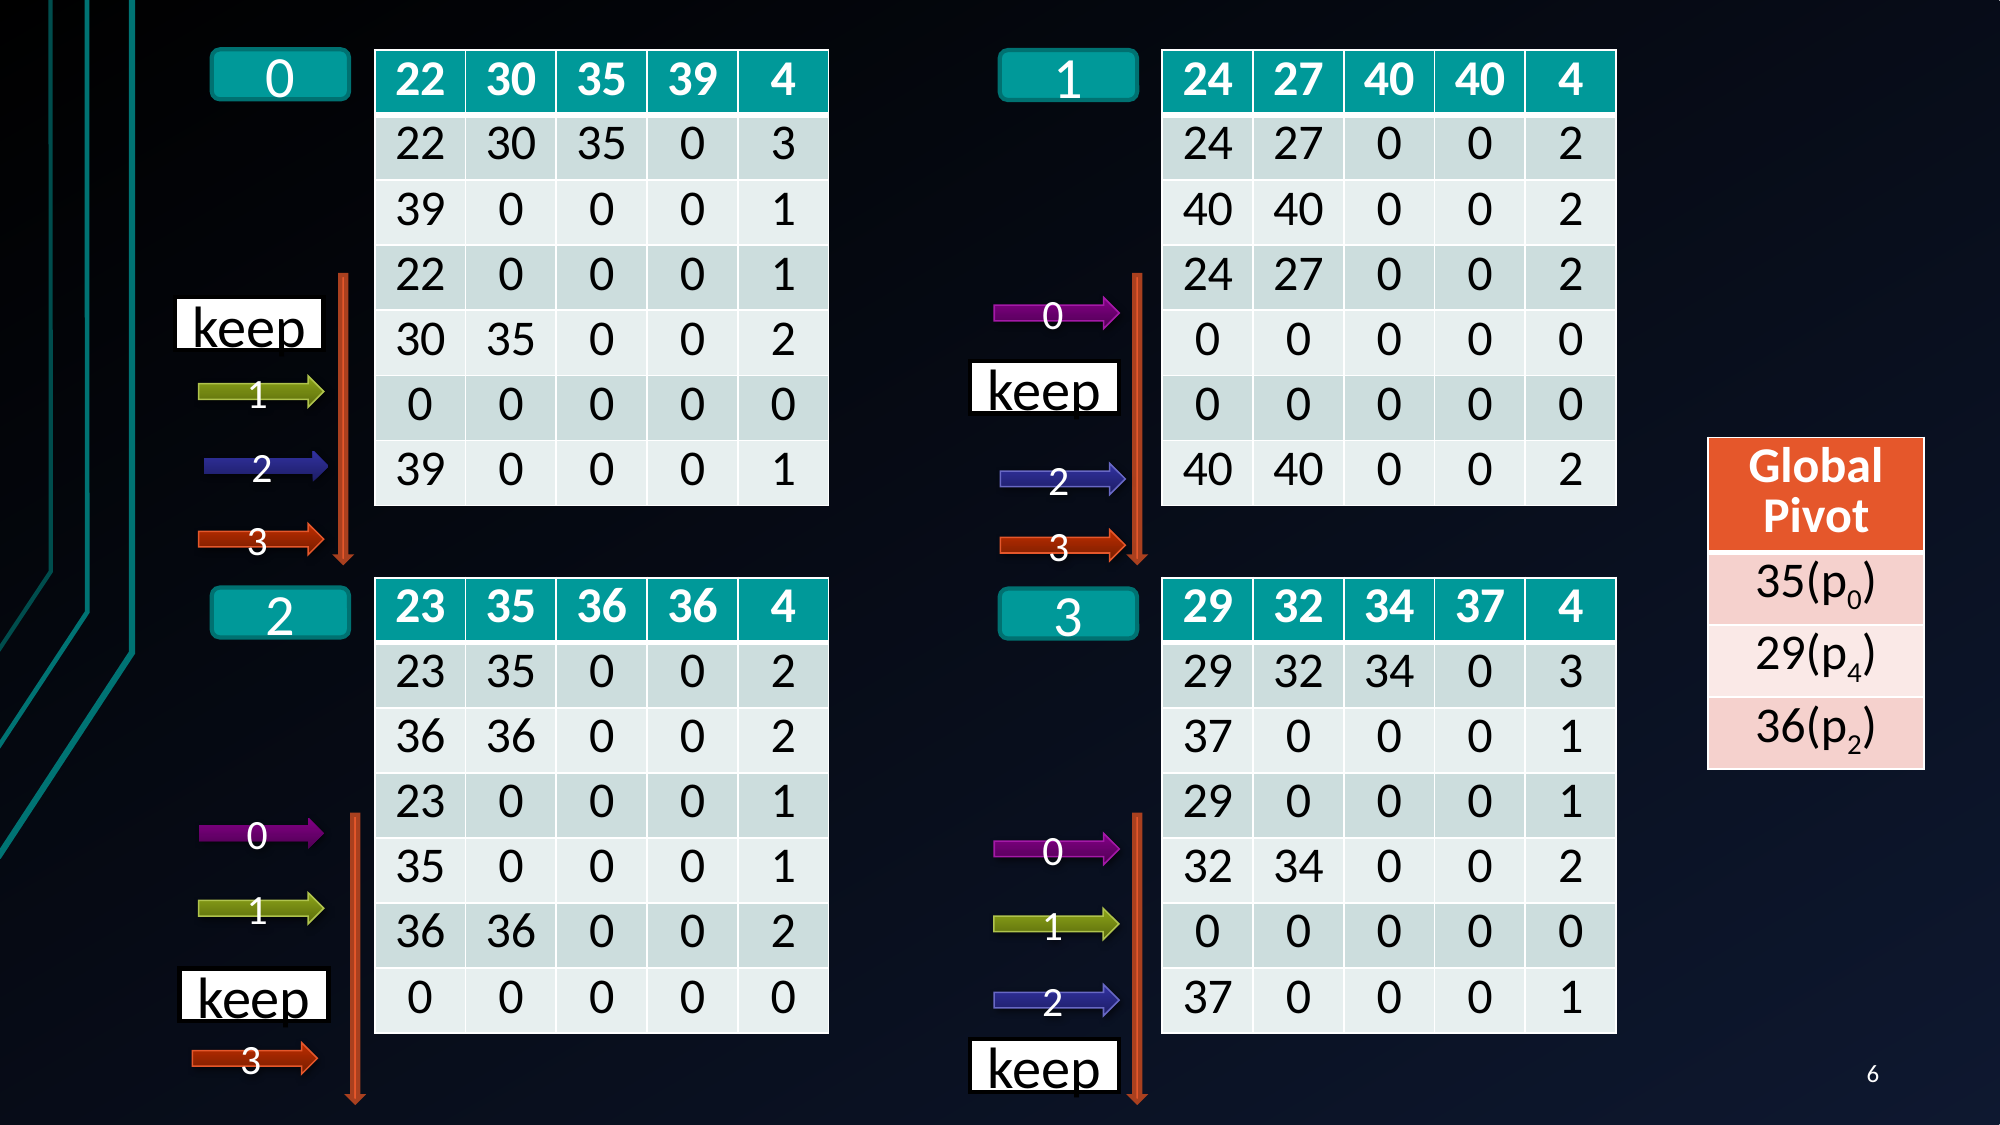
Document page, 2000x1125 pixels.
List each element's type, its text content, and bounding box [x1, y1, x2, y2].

table_cell 0 [1254, 904, 1343, 967]
table_cell 0 [1345, 969, 1434, 1032]
table_cell 2 [1526, 839, 1615, 902]
table_cell 35 [466, 645, 555, 707]
table_cell 24 [1163, 118, 1252, 179]
table_cell 40 [1163, 441, 1252, 505]
table_cell 0 [1345, 904, 1434, 967]
table_cell 0 [557, 311, 646, 375]
table_cell 1 [1526, 969, 1615, 1032]
table_cell 0 [1345, 246, 1434, 309]
table_header 34 [1345, 579, 1434, 640]
table_cell 2 [1526, 441, 1615, 505]
table_cell 0 [1526, 904, 1615, 967]
table_header 27 [1254, 51, 1343, 112]
table_cell 0 [557, 376, 646, 440]
table_cell 0 [648, 441, 737, 505]
table_header 22 [376, 51, 465, 112]
table_cell 0 [466, 441, 555, 505]
text_box keep [173, 295, 326, 352]
table_cell 30 [466, 118, 555, 179]
table_cell 0 [1435, 441, 1524, 505]
table_header 24 [1163, 51, 1252, 112]
text_box 1 [997, 47, 1140, 103]
table_cell 24 [1163, 246, 1252, 309]
table_cell 0 [648, 969, 737, 1032]
table_header 30 [466, 51, 555, 112]
table_cell 0 [1345, 118, 1434, 179]
table_cell 30 [376, 311, 465, 375]
table_cell 0 [1345, 311, 1434, 375]
text_box 3 [999, 527, 1127, 563]
table_cell 0 [557, 246, 646, 309]
table_cell 29 [1163, 645, 1252, 707]
table_cell 40 [1163, 181, 1252, 244]
table_cell 29 [1163, 774, 1252, 837]
table_cell 1 [739, 246, 828, 309]
table_cell 36(p2) [1709, 698, 1923, 768]
table_header 4 [739, 51, 828, 112]
table_cell 2 [1526, 181, 1615, 244]
table_cell 0 [1345, 839, 1434, 902]
table_cell 0 [648, 118, 737, 179]
table_cell 0 [1435, 709, 1524, 772]
table_cell 0 [1163, 376, 1252, 440]
table_cell 36 [466, 904, 555, 967]
table_cell 0 [466, 774, 555, 837]
table_cell 0 [1345, 441, 1434, 505]
table_cell 35 [557, 118, 646, 179]
table_header 35 [466, 579, 555, 640]
table_cell 1 [1526, 709, 1615, 772]
text_box [332, 272, 355, 566]
text_box 0 [209, 47, 352, 102]
table_header 40 [1345, 51, 1434, 112]
table_cell 0 [1435, 118, 1524, 179]
table_cell 40 [1254, 181, 1343, 244]
table_cell 35(p0) [1709, 555, 1923, 624]
table_cell 39 [376, 441, 465, 505]
table_cell 36 [466, 709, 555, 772]
table_cell 0 [466, 376, 555, 440]
table_cell 1 [739, 441, 828, 505]
table_cell 0 [1345, 709, 1434, 772]
table_cell 0 [739, 376, 828, 440]
table_cell 22 [376, 246, 465, 309]
table_cell 0 [648, 904, 737, 967]
table_cell 35 [376, 839, 465, 902]
table_cell 0 [648, 645, 737, 707]
text_box 0 [993, 831, 1121, 867]
table_cell 1 [739, 839, 828, 902]
table_header 36 [557, 579, 646, 640]
table_cell 0 [557, 969, 646, 1032]
text_box 3 [197, 521, 325, 557]
table_cell 0 [1435, 376, 1524, 440]
table_cell 2 [739, 709, 828, 772]
table_cell 0 [1435, 645, 1524, 707]
text_box 2 [999, 461, 1127, 497]
slide_number 6 [1732, 1042, 1900, 1103]
text_box [344, 812, 367, 1106]
table_cell 1 [739, 181, 828, 244]
table_cell 0 [1254, 774, 1343, 837]
table_cell 0 [1163, 311, 1252, 375]
table_cell 0 [1526, 311, 1615, 375]
table_cell 0 [648, 709, 737, 772]
table_header 4 [739, 579, 828, 640]
table_header 29 [1163, 579, 1252, 640]
table_cell 37 [1163, 969, 1252, 1032]
table_cell 0 [466, 246, 555, 309]
table_header 23 [376, 579, 465, 640]
table_cell 0 [1435, 246, 1524, 309]
table_cell 0 [1254, 311, 1343, 375]
text_box 1 [197, 374, 325, 409]
table_cell 0 [557, 645, 646, 707]
table_header 4 [1526, 51, 1615, 112]
table_cell 36 [376, 904, 465, 967]
text_box 3 [191, 1040, 319, 1076]
table_header 40 [1435, 51, 1524, 112]
table_cell 39 [376, 181, 465, 244]
table_cell 0 [648, 311, 737, 375]
text_box 0 [198, 817, 324, 849]
text_box keep [177, 966, 331, 1023]
table_cell 27 [1254, 246, 1343, 309]
table_cell 2 [1526, 246, 1615, 309]
table_cell 2 [739, 311, 828, 375]
table_cell 0 [1435, 969, 1524, 1032]
table_cell 1 [739, 774, 828, 837]
text_box 1 [993, 906, 1120, 942]
table_header 36 [648, 579, 737, 640]
table_cell 0 [1254, 376, 1343, 440]
text_box 1 [197, 890, 325, 926]
table_cell 0 [1254, 969, 1343, 1032]
table_cell 0 [1163, 904, 1252, 967]
table_cell 1 [1526, 774, 1615, 837]
table_header 35 [557, 51, 646, 112]
table_header 39 [648, 51, 737, 112]
table_cell 0 [1526, 376, 1615, 440]
table_cell 0 [376, 969, 465, 1032]
table_cell 0 [1345, 774, 1434, 837]
text_box 0 [993, 295, 1121, 331]
table_cell 0 [557, 441, 646, 505]
table_cell 34 [1345, 645, 1434, 707]
table_header 32 [1254, 579, 1343, 640]
table_cell 0 [466, 839, 555, 902]
table_cell 40 [1254, 441, 1343, 505]
table_cell 0 [557, 839, 646, 902]
table_cell 0 [1435, 311, 1524, 375]
table_cell 23 [376, 645, 465, 707]
table_cell 2 [739, 645, 828, 707]
table_cell 0 [557, 774, 646, 837]
table_cell 0 [557, 181, 646, 244]
table_cell 27 [1254, 118, 1343, 179]
table_cell 0 [739, 969, 828, 1032]
table_cell 32 [1163, 839, 1252, 902]
table_header 37 [1435, 579, 1524, 640]
text_box keep [968, 1037, 1121, 1094]
table_header Global Pivot [1709, 438, 1923, 550]
table_cell 29(p4) [1709, 626, 1923, 696]
table_cell 0 [466, 181, 555, 244]
text_box 2 [203, 450, 329, 482]
text_box [1128, 272, 1149, 566]
text_box 3 [997, 586, 1140, 641]
table_cell 0 [1435, 181, 1524, 244]
table_cell 34 [1254, 839, 1343, 902]
table_cell 23 [376, 774, 465, 837]
table_cell 3 [739, 118, 828, 179]
table_cell 35 [466, 311, 555, 375]
table_cell 32 [1254, 645, 1343, 707]
table_cell 0 [466, 969, 555, 1032]
table_cell 36 [376, 709, 465, 772]
table_cell 0 [1435, 774, 1524, 837]
table_cell 37 [1163, 709, 1252, 772]
table_cell 0 [648, 181, 737, 244]
table_cell 3 [1526, 645, 1615, 707]
table_header 4 [1526, 579, 1615, 640]
table_cell 0 [648, 774, 737, 837]
table_cell 0 [1345, 181, 1434, 244]
table_cell 0 [1254, 709, 1343, 772]
table_cell 0 [648, 839, 737, 902]
text_box [1126, 812, 1149, 1106]
table_cell 22 [376, 118, 465, 179]
table_cell 0 [376, 376, 465, 440]
text_box 2 [993, 982, 1121, 1018]
table_cell 0 [648, 376, 737, 440]
table_cell 0 [1435, 904, 1524, 967]
table_cell 0 [557, 904, 646, 967]
table_cell 0 [648, 246, 737, 309]
text_box 2 [209, 585, 352, 640]
text_box keep [968, 359, 1121, 416]
table_cell 2 [1526, 118, 1615, 179]
table_cell 2 [739, 904, 828, 967]
table_cell 0 [1435, 839, 1524, 902]
table_cell 0 [557, 709, 646, 772]
table_cell 0 [1345, 376, 1434, 440]
